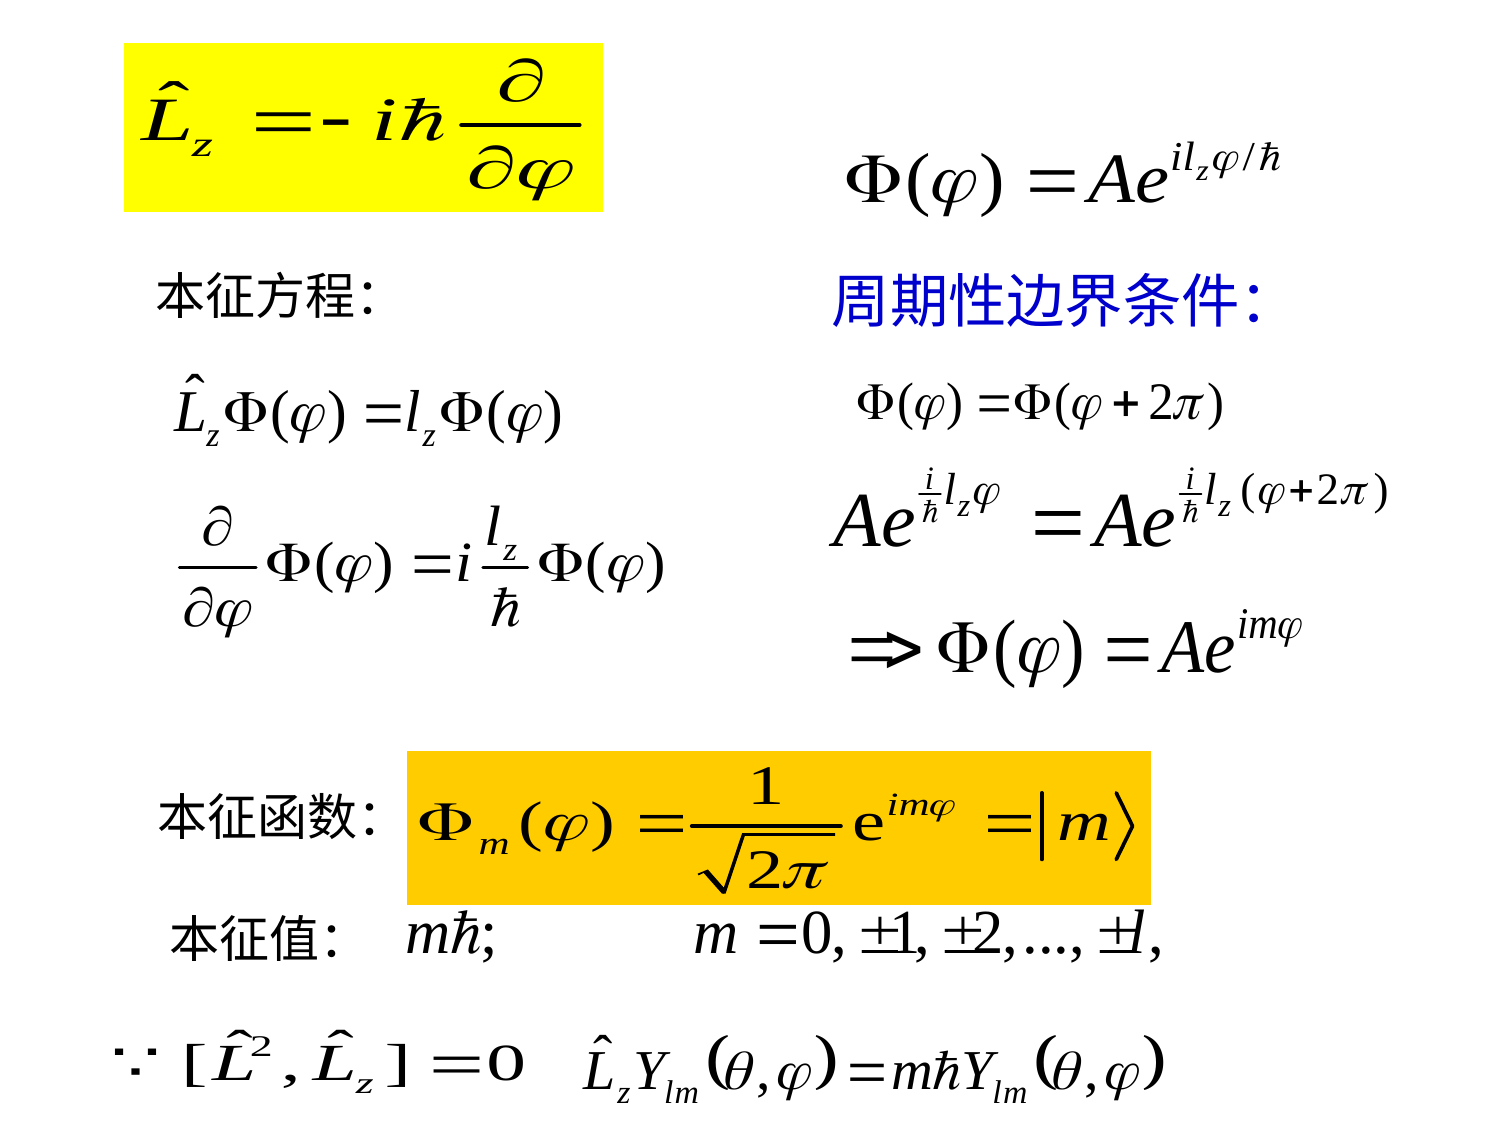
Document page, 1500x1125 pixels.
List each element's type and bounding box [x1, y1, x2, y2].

text_box [833, 125, 1294, 232]
text_box [572, 1023, 1167, 1118]
text_box [0, 751, 1152, 906]
text_box [813, 256, 1316, 442]
text_box [138, 256, 579, 462]
text_box [123, 42, 603, 213]
text_box [111, 1018, 536, 1107]
text_box [833, 590, 1316, 705]
text_box [0, 895, 1174, 981]
text_box [815, 448, 1401, 566]
text_box [168, 491, 677, 649]
